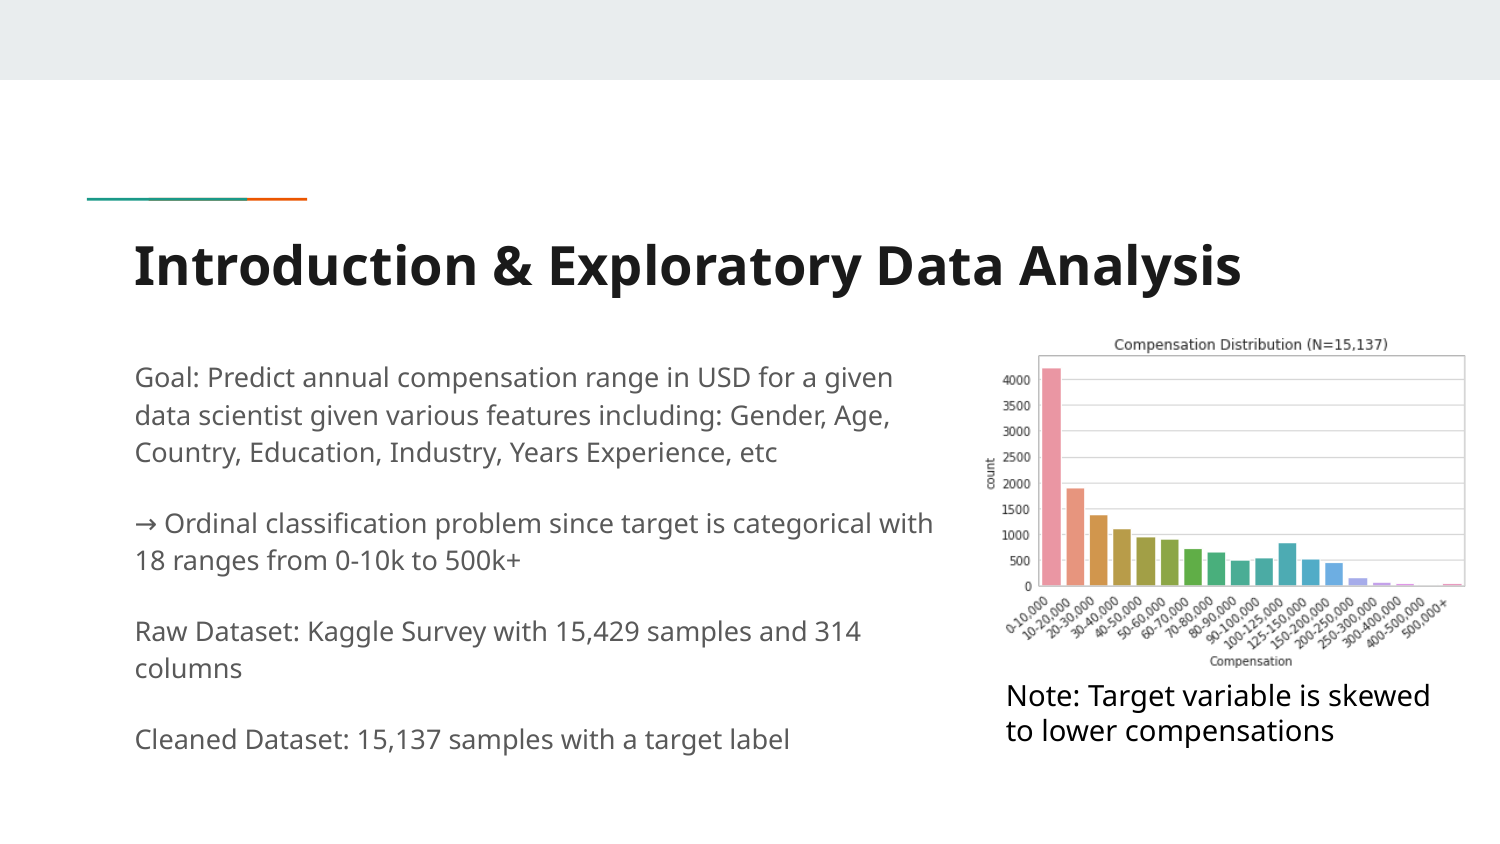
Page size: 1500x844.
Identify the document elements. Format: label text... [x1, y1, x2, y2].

picture [977, 330, 1471, 675]
list Goal: Predict annual compensation range in USD for a given data scientist given various features including: Gender, Age, Country, Education, Industry, Years Experience, etc → Ordinal classification problem since target is categorical with 18 ranges from 0-10k to 500k+ Raw Dataset: Kaggle Survey with 15,429 samples and 314 columns Cleaned Dataset: 15,137 samples with a target label [119, 341, 958, 712]
text_box Note: Target variable is skewed to lower compensations [990, 681, 1471, 722]
title Introduction & Exploratory Data Analysis [119, 216, 1381, 305]
